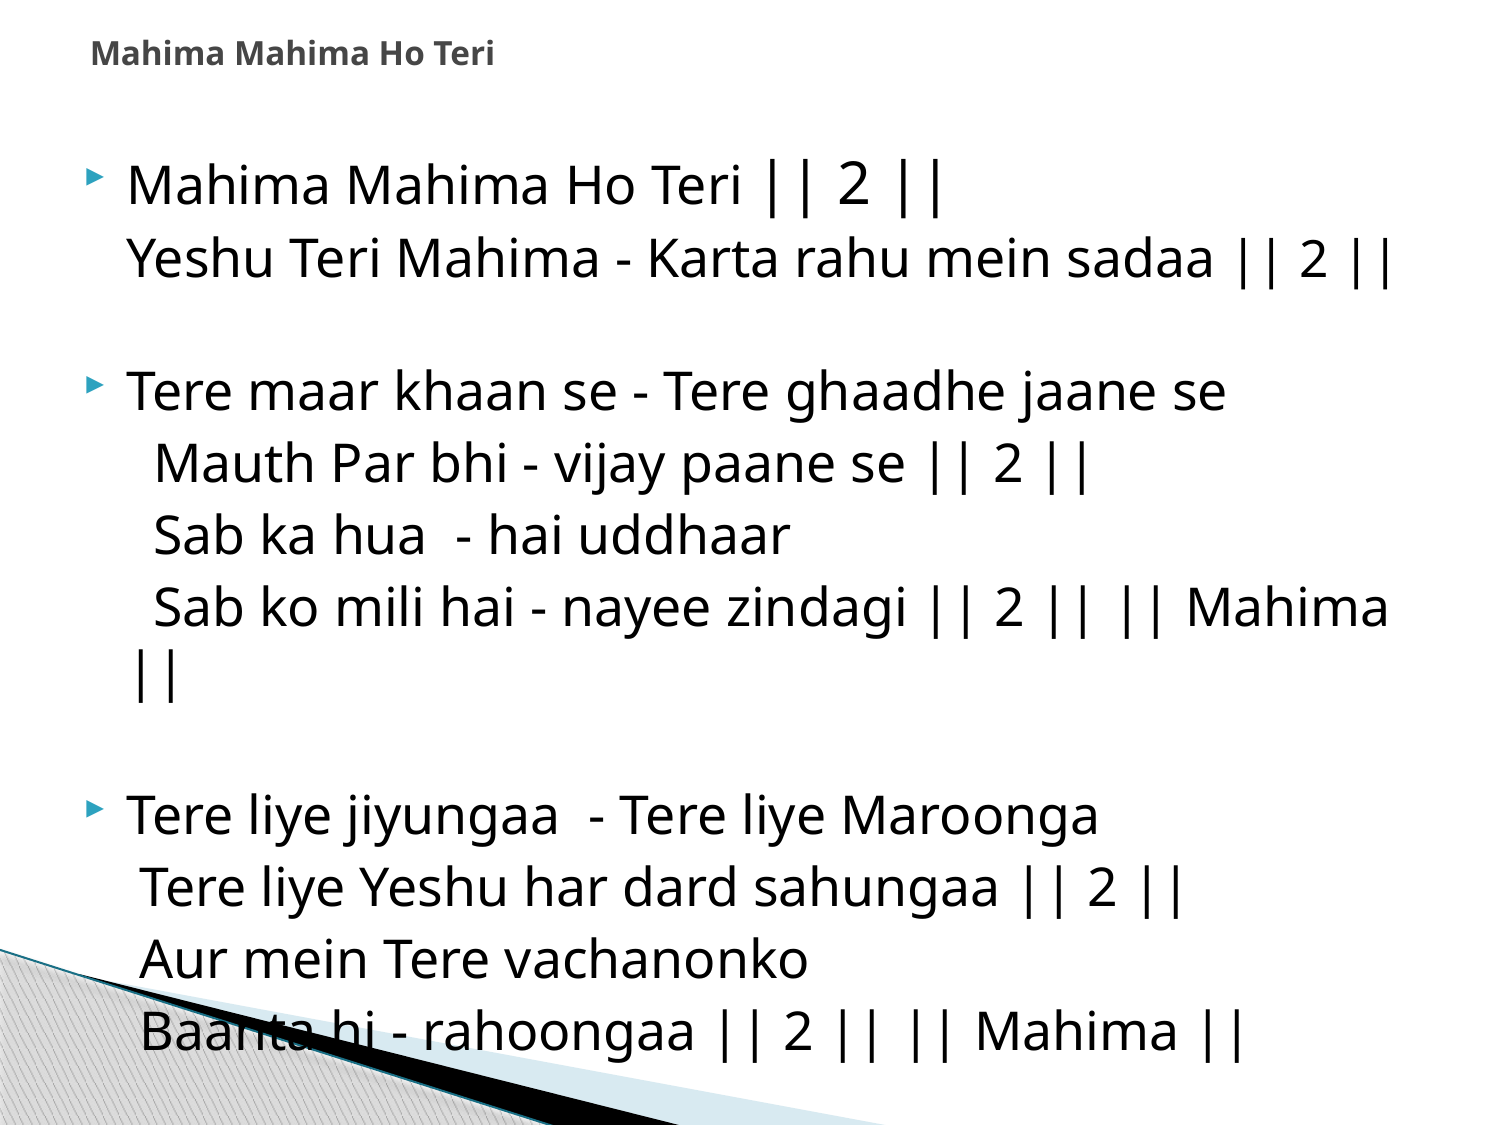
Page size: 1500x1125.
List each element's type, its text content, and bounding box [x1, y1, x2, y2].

title Mahima Mahima Ho Teri [75, 24, 1425, 80]
list Mahima Mahima Ho Teri || 2 || Yeshu Teri Mahima - Karta rahu mein sadaa || 2 || Tere maar khaan se - Tere ghaadhe jaane se Mauth Par bhi - vijay paane se || 2 || Sab ka hua - hai uddhaar Sab ko mili hai - nayee zindagi || 2 || || Mahima || Tere liye jiyungaa - Tere liye Maroonga Tere liye Yeshu har dard sahungaa || 2 || Aur mein Tere vachanonko Baanta hi - rahoongaa || 2 || || Mahima || [50, 137, 1463, 1075]
